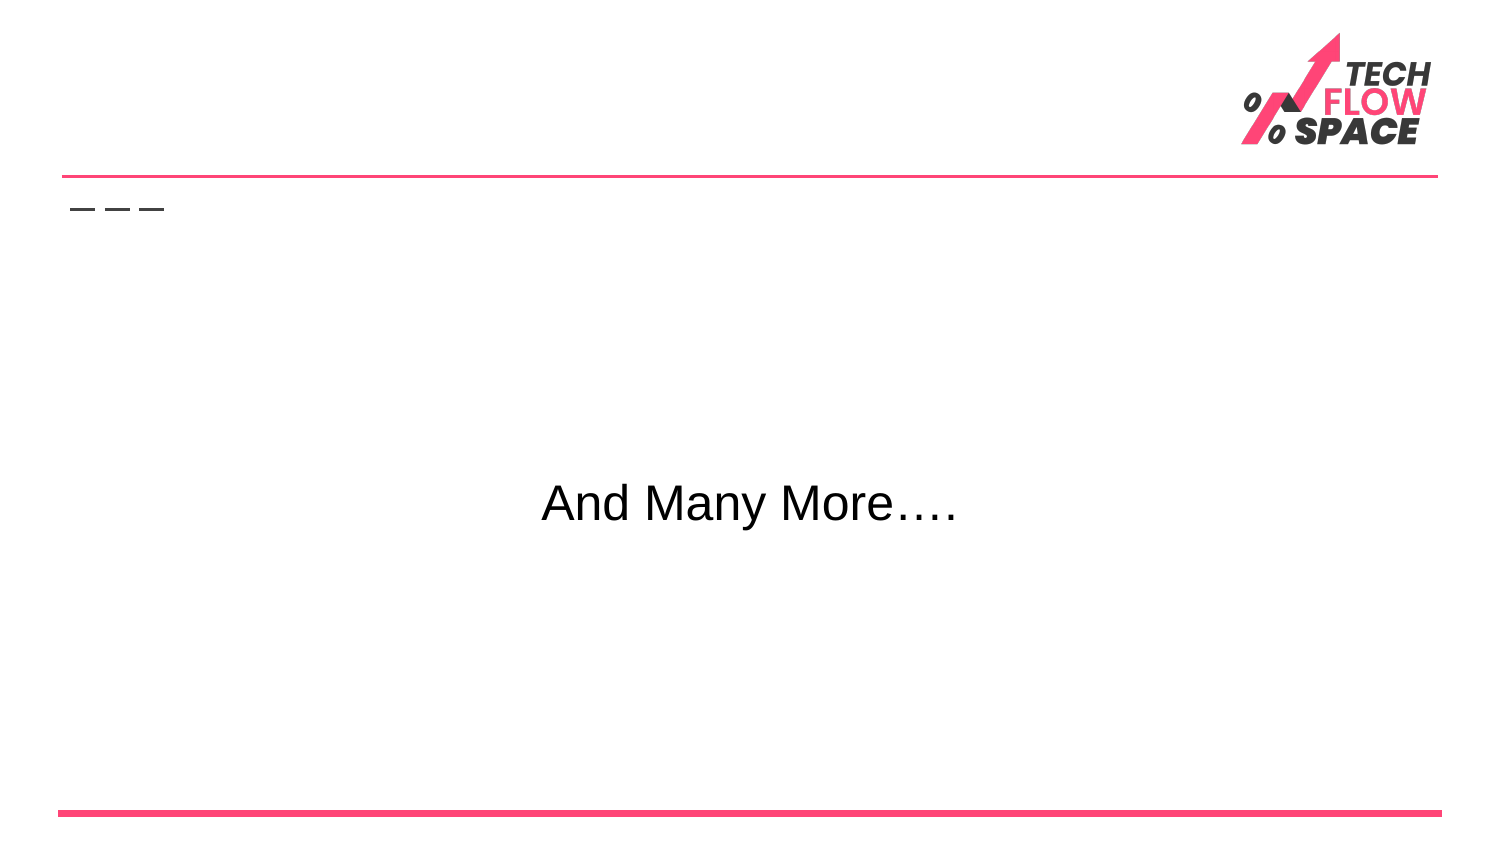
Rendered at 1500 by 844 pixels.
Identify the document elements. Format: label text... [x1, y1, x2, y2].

picture [1212, 14, 1460, 163]
list And Many More…. [51, 191, 1449, 796]
